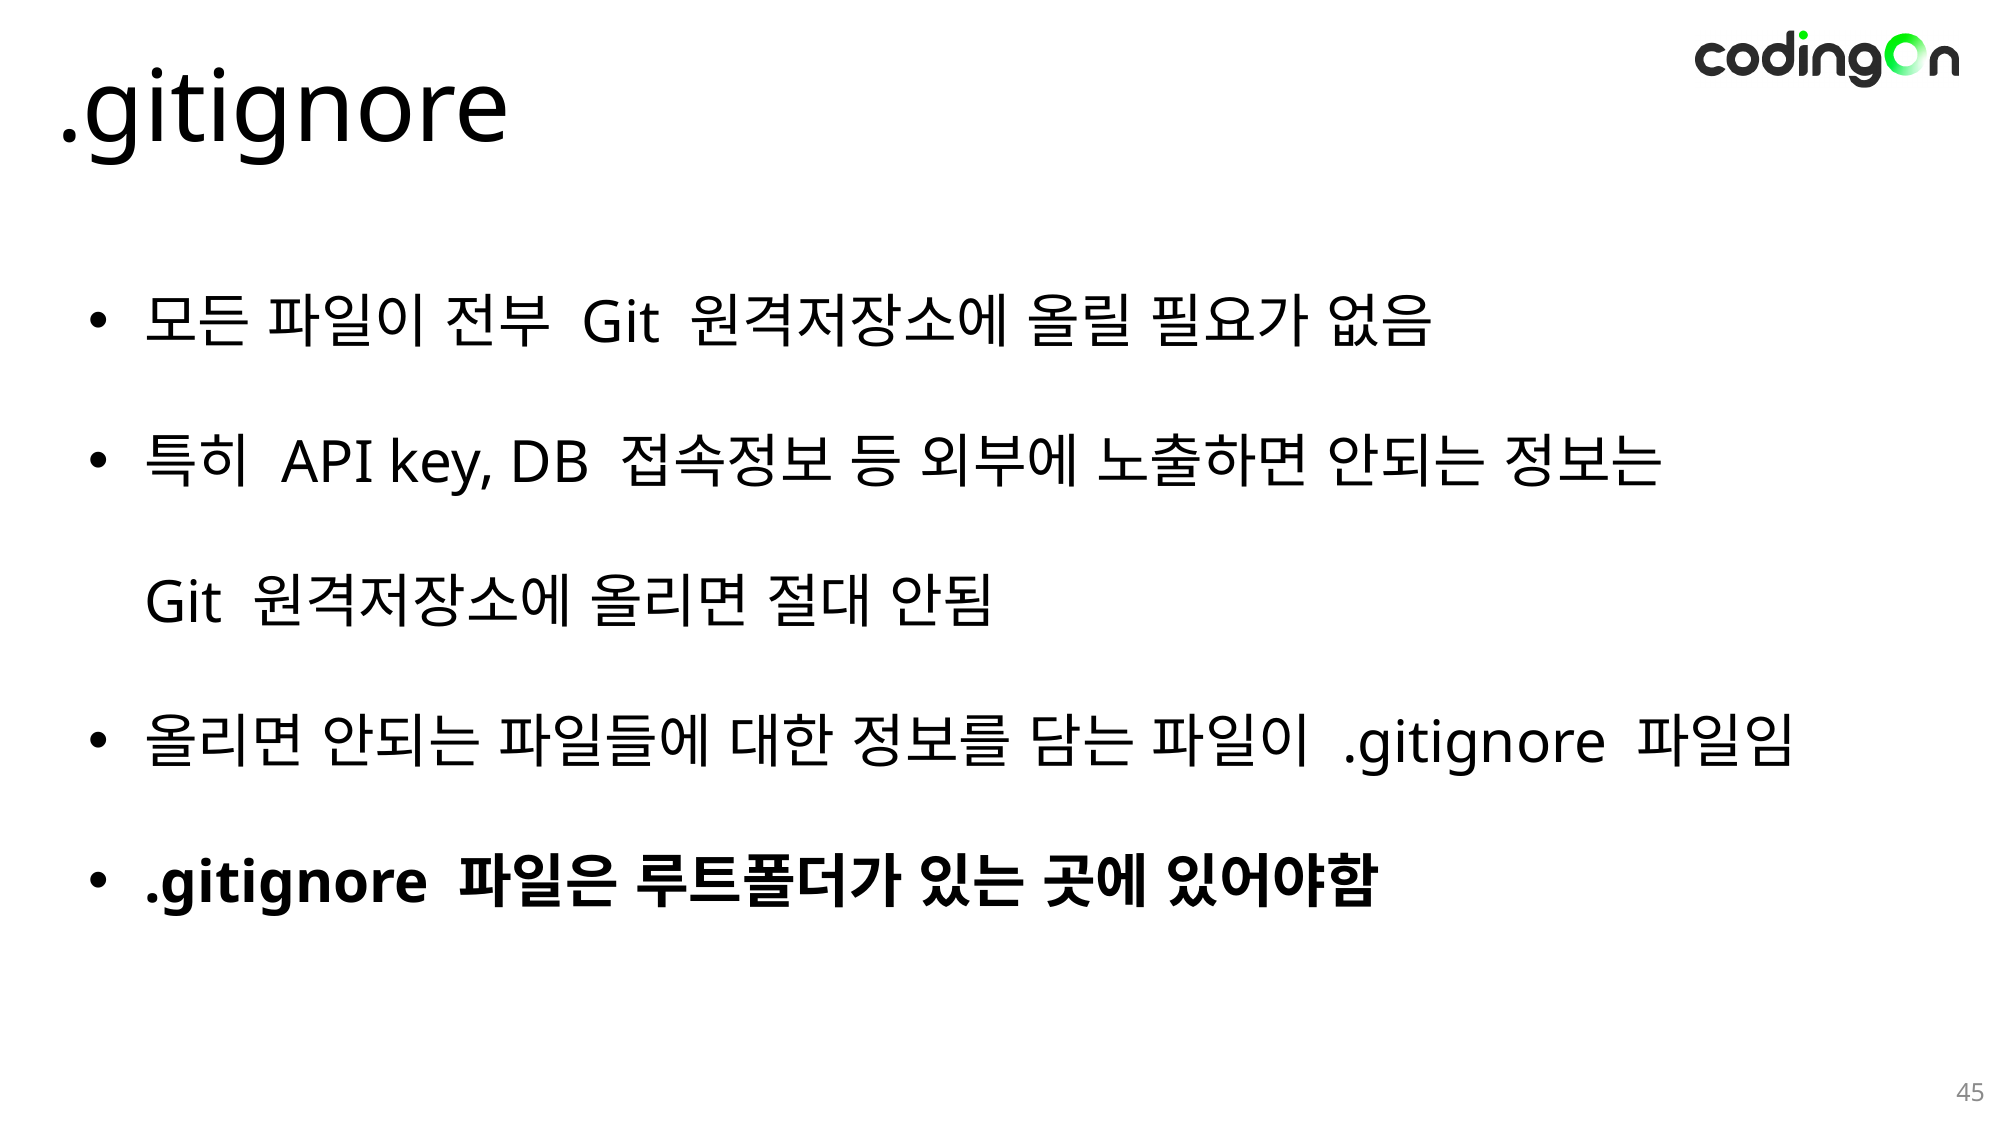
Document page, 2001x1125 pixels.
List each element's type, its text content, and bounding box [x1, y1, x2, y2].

picture [1767, 30, 1959, 88]
title .gitignore [41, 0, 1767, 218]
text_box 모든 파일이 전부 Git 원격저장소에 올릴 필요가 없음 특히 API key, DB 접속정보 등 외부에 노출하면 안되는 정보는 Git 원격저장소에 올리면 절대 안됨 올리면 안되는 파일들에 대한 정보를 담는 파일이 .gitignore 파일임 .gitignore 파일은 루트폴더가 있는 곳에 있어야함 [73, 206, 1932, 1006]
slide_number 45 [1550, 1063, 2000, 1124]
